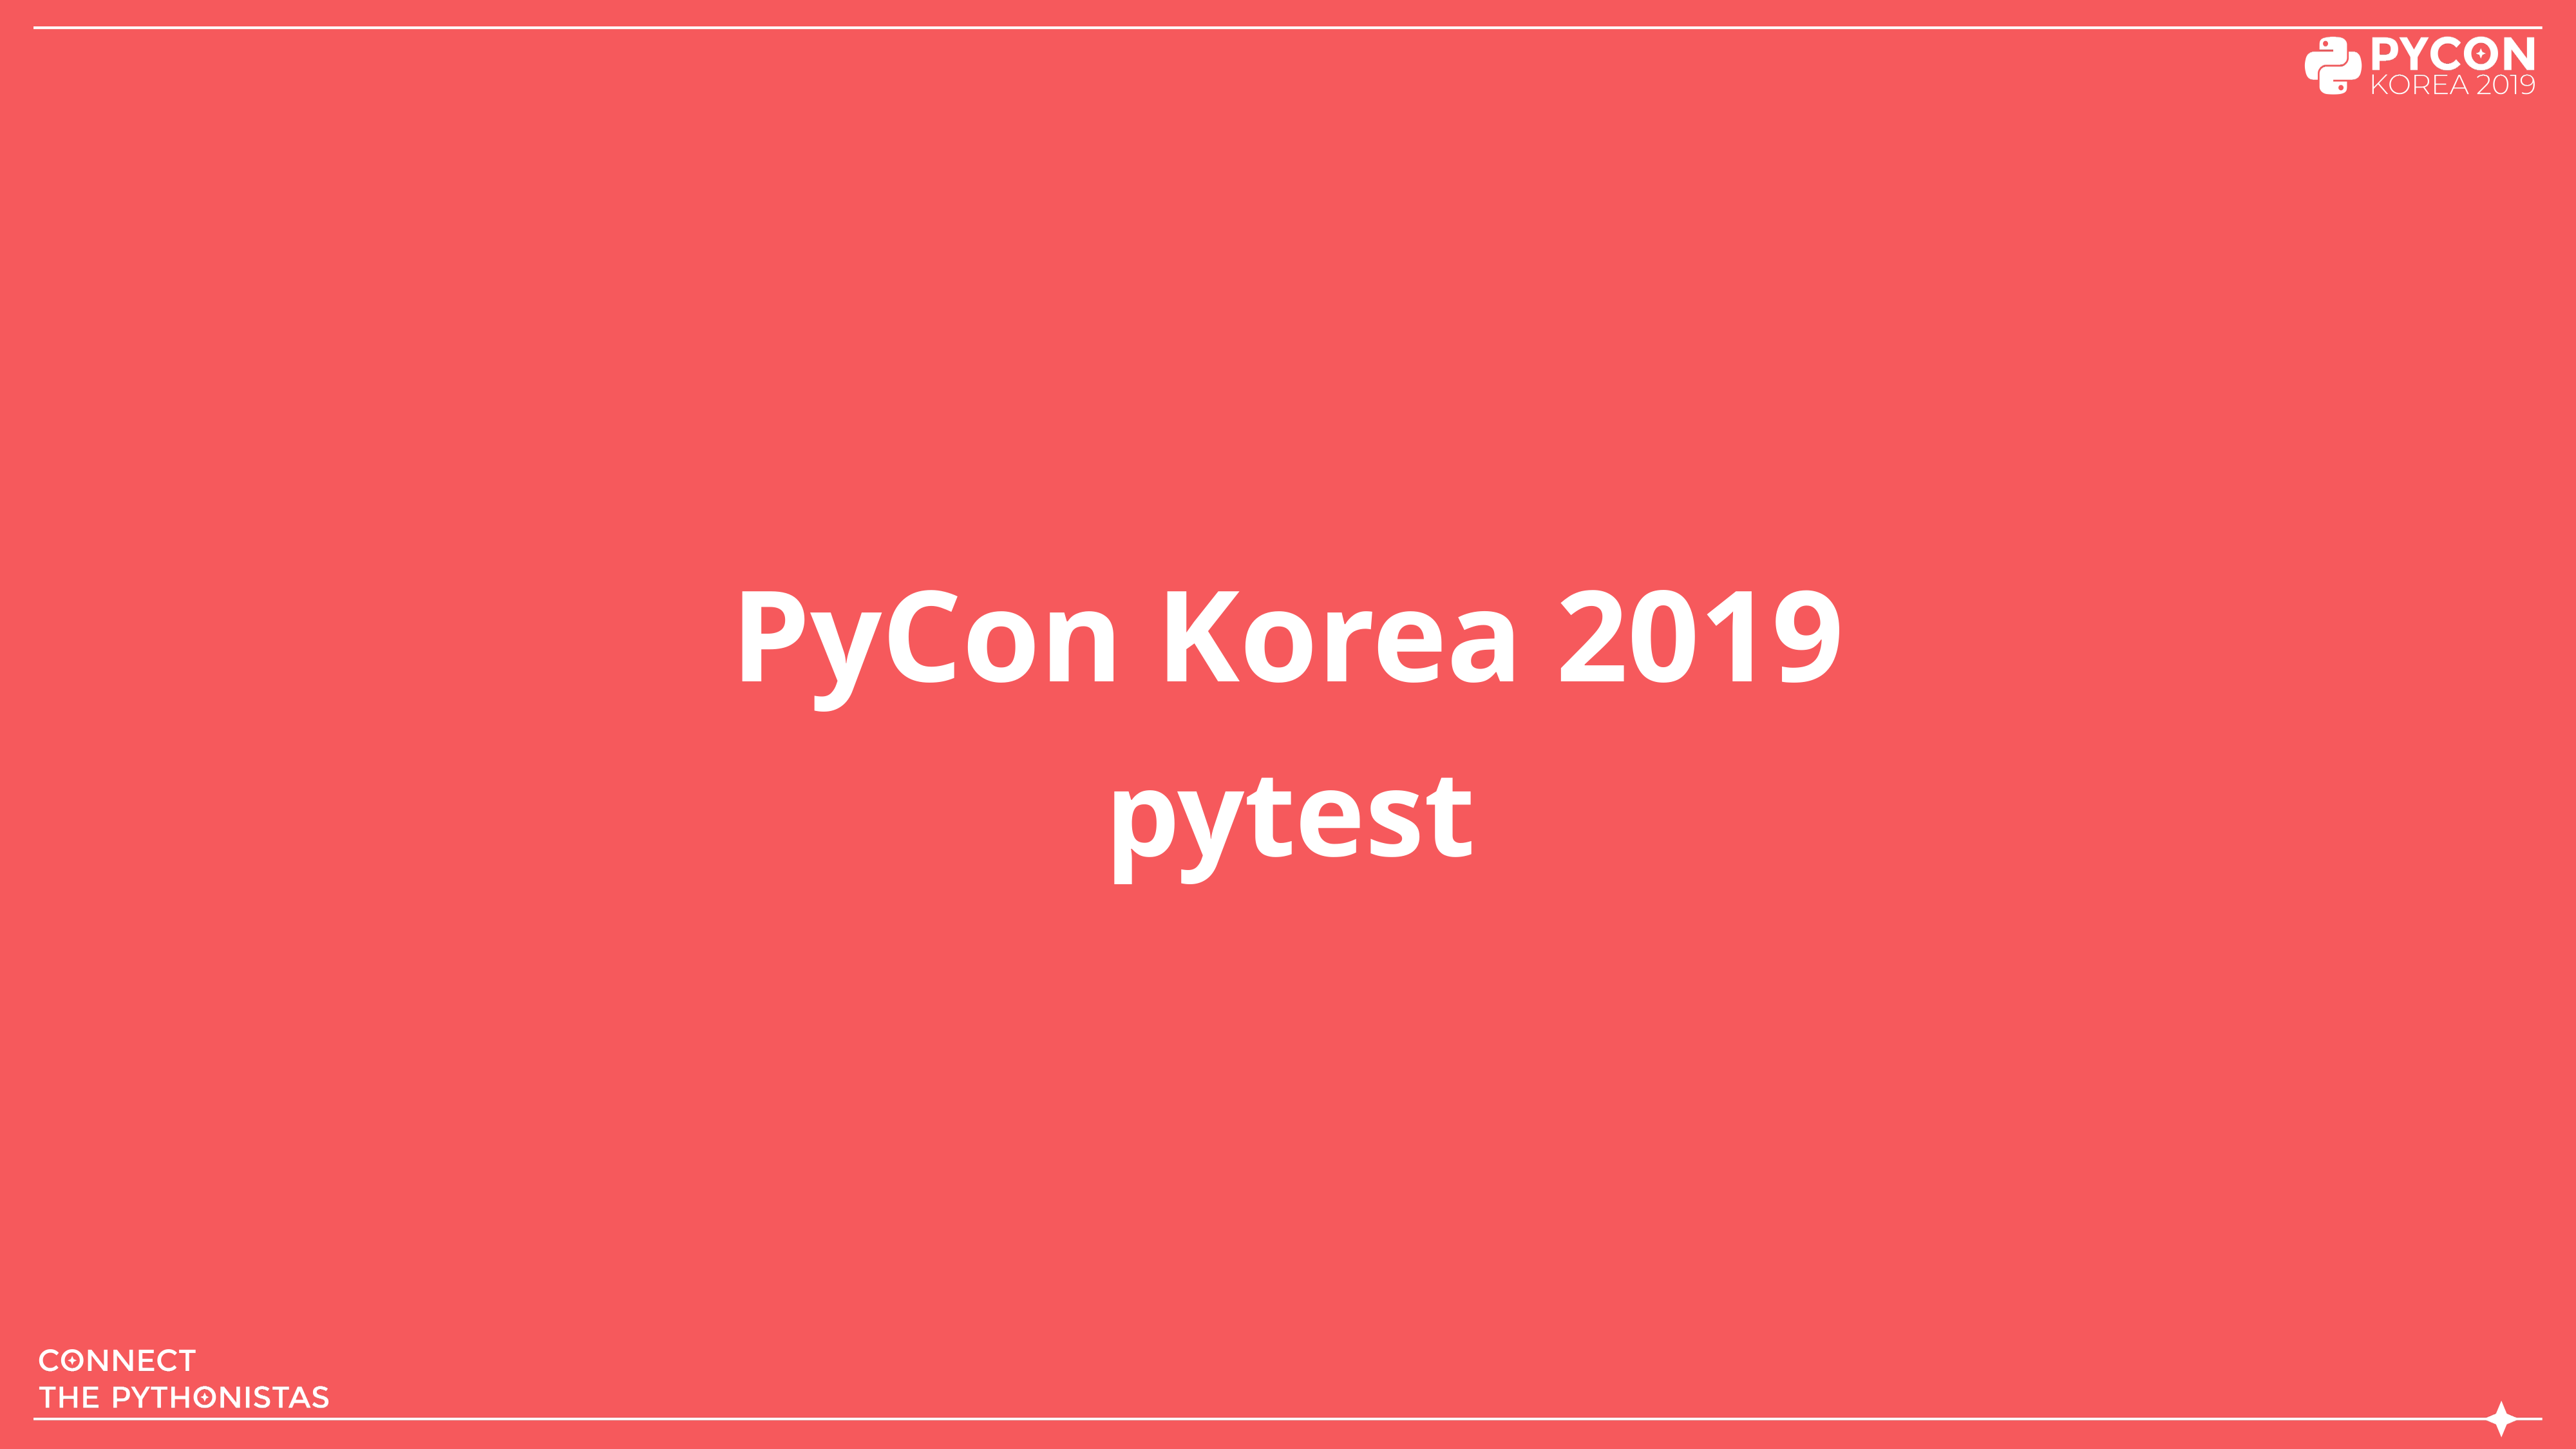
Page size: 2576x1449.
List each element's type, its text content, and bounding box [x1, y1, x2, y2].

picture [33, 26, 2543, 95]
text_box pytest [487, 730, 2093, 887]
picture [33, 1349, 2543, 1437]
